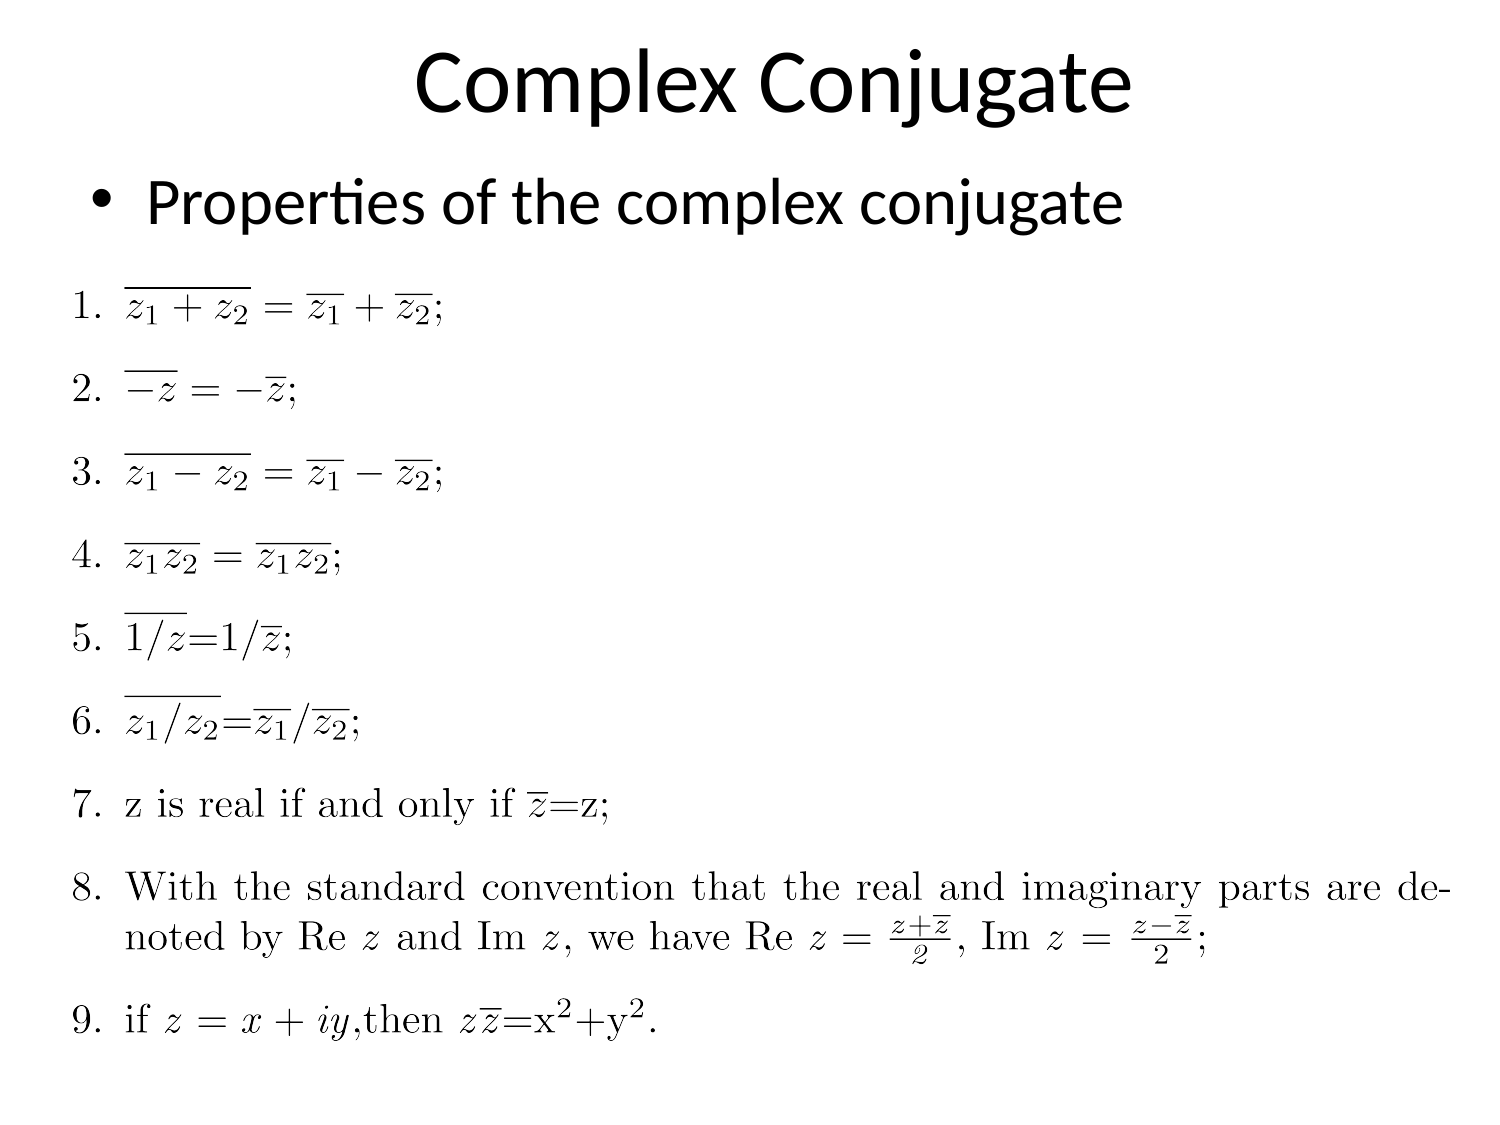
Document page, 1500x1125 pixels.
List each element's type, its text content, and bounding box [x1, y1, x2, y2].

list Properties of the complex conjugate [75, 149, 1425, 285]
picture [71, 287, 1451, 1041]
title Complex Conjugate [99, 0, 1450, 170]
